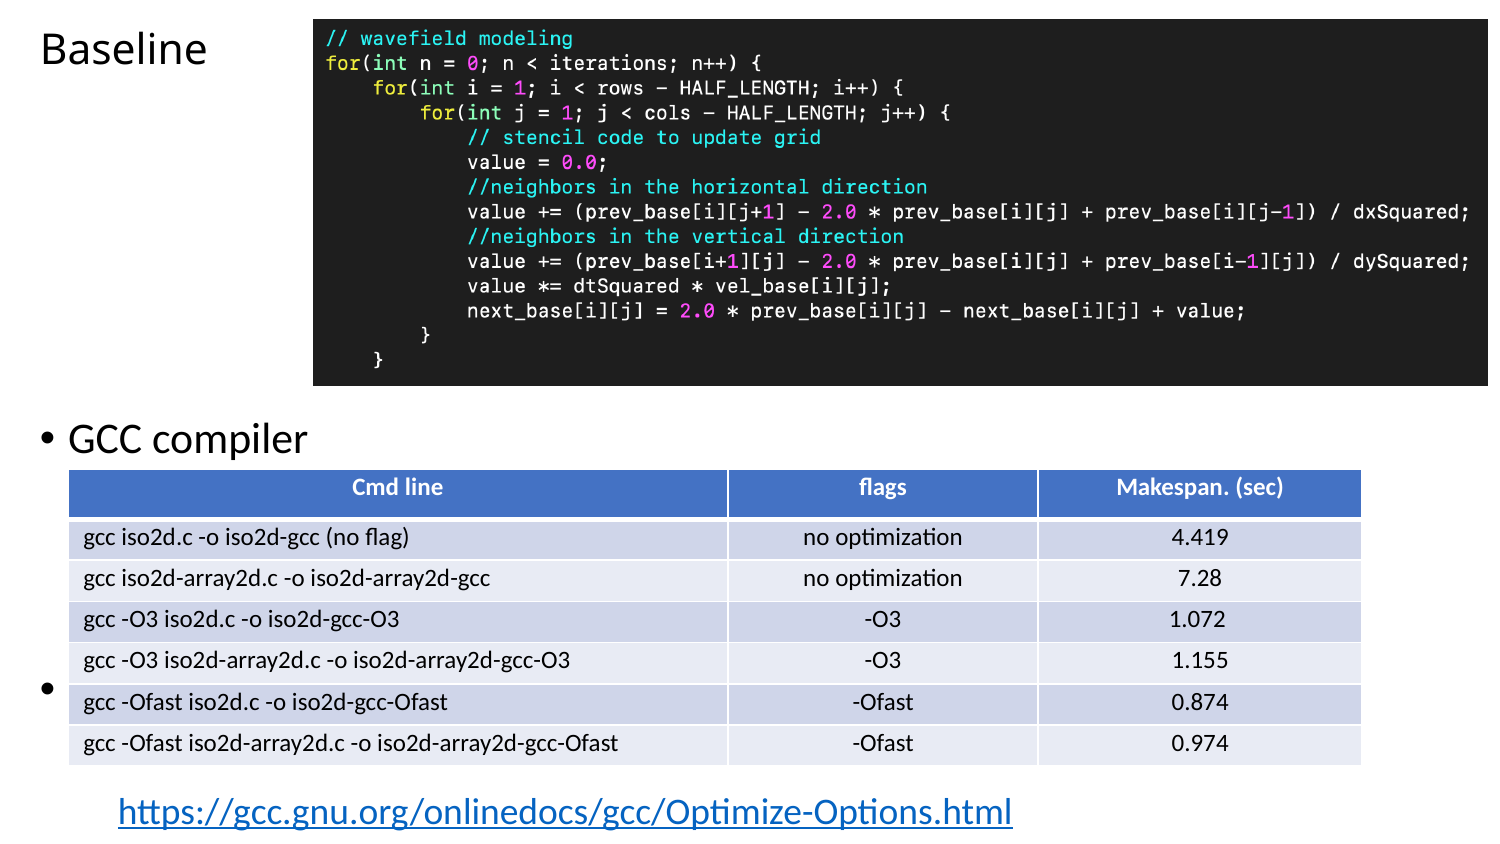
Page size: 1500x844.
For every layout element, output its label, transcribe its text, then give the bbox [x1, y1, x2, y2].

table_cell no optimization [729, 561, 1037, 601]
table_header Makespan. (sec) [1039, 470, 1361, 517]
table_cell -O3 [729, 602, 1037, 642]
table_cell gcc -O3 iso2d.c -o iso2d-gcc-O3 [69, 602, 727, 642]
picture [313, 19, 1488, 386]
table_cell gcc -Ofast iso2d-array2d.c -o iso2d-array2d-gcc-Ofast [69, 726, 727, 765]
text_box https://gcc.gnu.org/onlinedocs/gcc/Optimize-Options.html [103, 779, 1271, 840]
table_cell -Ofast [729, 685, 1037, 724]
table_cell -Ofast [729, 726, 1037, 765]
table_cell gcc iso2d-array2d.c -o iso2d-array2d-gcc [69, 561, 727, 601]
table_cell 7.28 [1039, 561, 1361, 601]
table_cell 0.874 [1039, 685, 1361, 724]
table_header flags [729, 470, 1037, 517]
table_cell no optimization [729, 522, 1037, 559]
table_cell 4.419 [1039, 522, 1361, 559]
table_cell gcc -Ofast iso2d.c -o iso2d-gcc-Ofast [69, 685, 727, 724]
table_cell -O3 [729, 643, 1037, 683]
table_cell gcc -O3 iso2d-array2d.c -o iso2d-array2d-gcc-O3 [69, 643, 727, 683]
table_cell 0.974 [1039, 726, 1361, 765]
table_cell gcc iso2d.c -o iso2d-gcc (no flag) [69, 522, 727, 559]
table_cell 1.072 [1039, 602, 1361, 642]
title Baseline [24, 19, 313, 133]
table_cell 1.155 [1039, 643, 1361, 683]
list GCC compiler Baseline code in C [24, 151, 1465, 760]
table_header Cmd line [69, 470, 727, 517]
